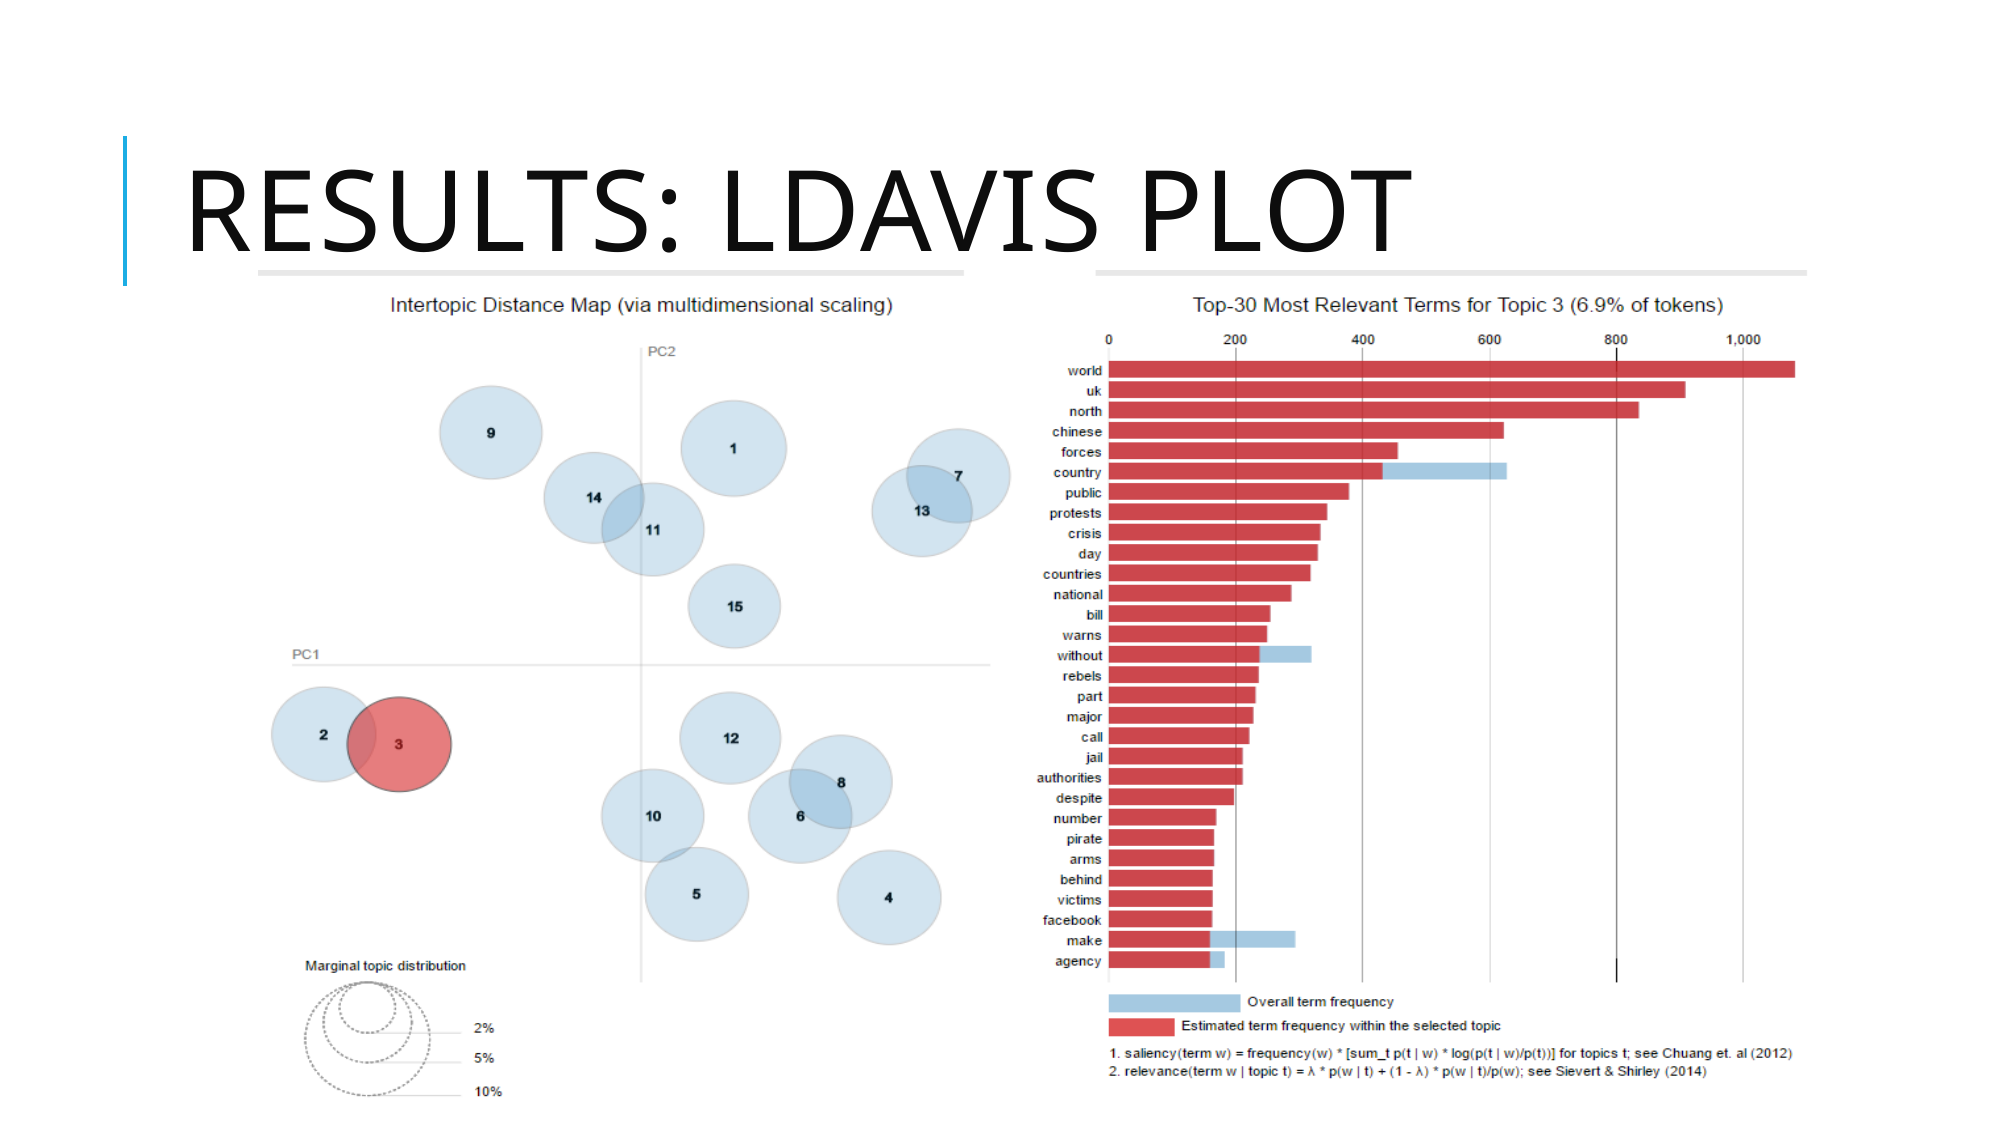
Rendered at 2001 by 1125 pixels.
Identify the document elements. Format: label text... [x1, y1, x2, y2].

picture [258, 270, 1819, 1113]
title Results: LDAvis plot [168, 96, 1763, 342]
